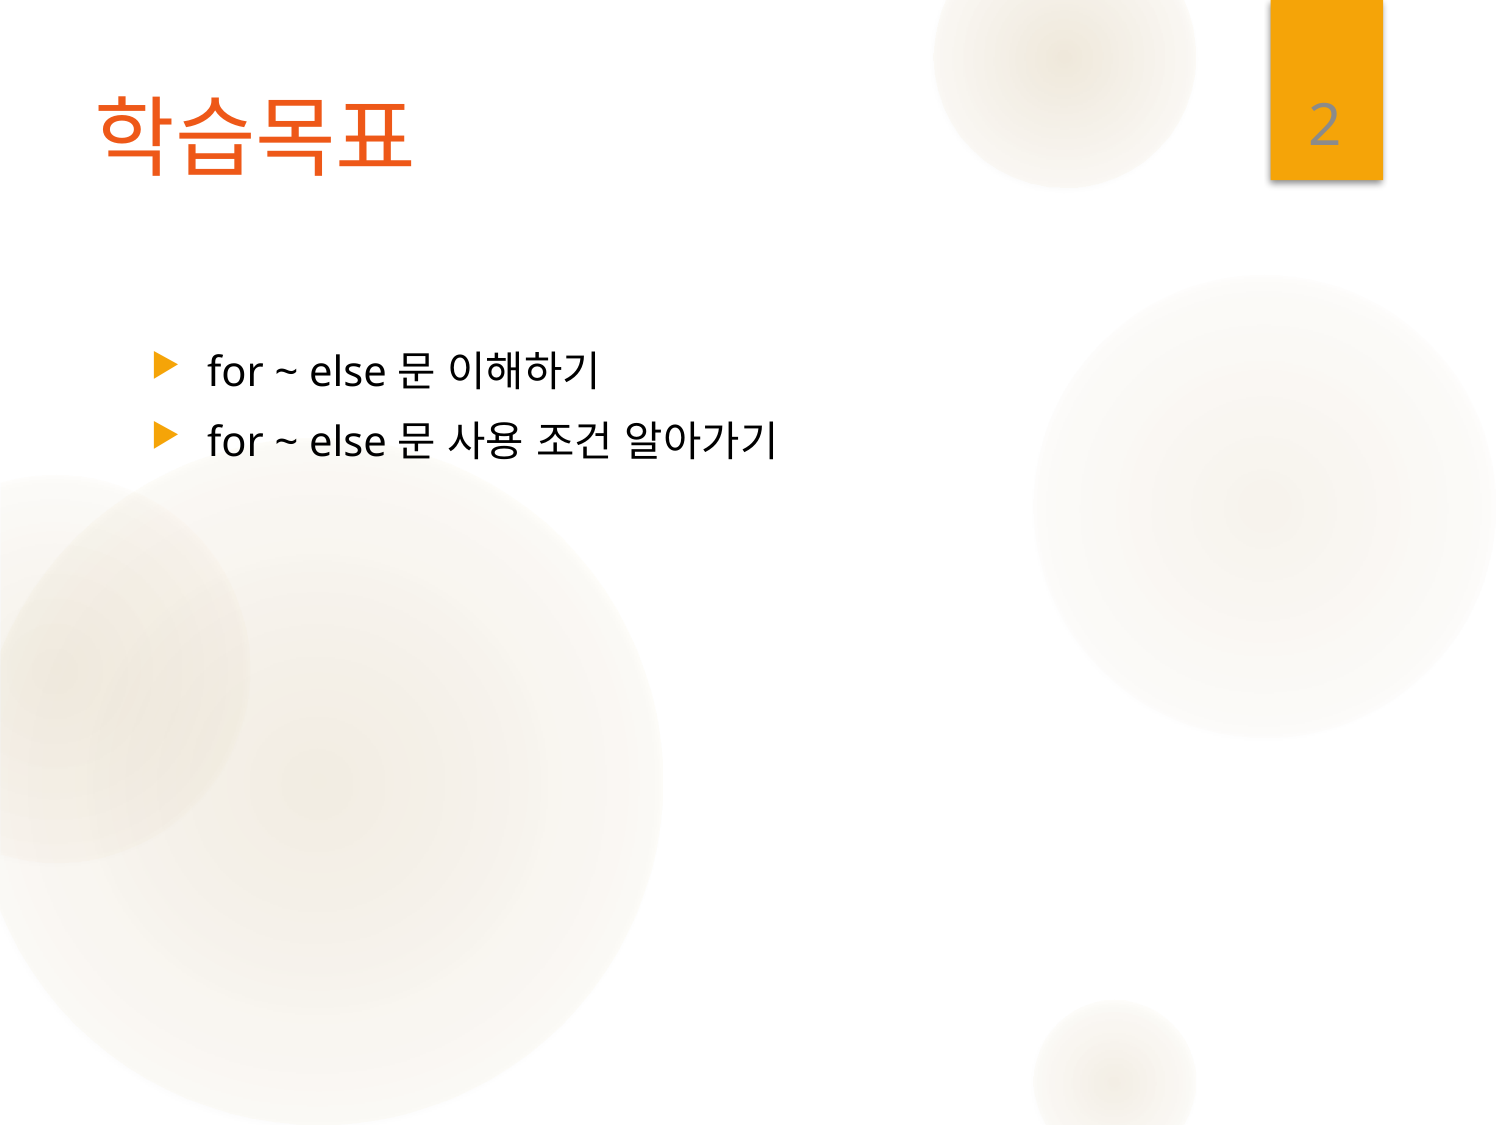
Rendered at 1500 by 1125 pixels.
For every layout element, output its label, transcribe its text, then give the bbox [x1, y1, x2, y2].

list for ~ else문 이해하기 for ~ else문 사용 조건 알아가기 [135, 336, 1237, 1025]
title 학습목표 [79, 74, 1237, 304]
slide_number 2 [1273, 48, 1378, 175]
